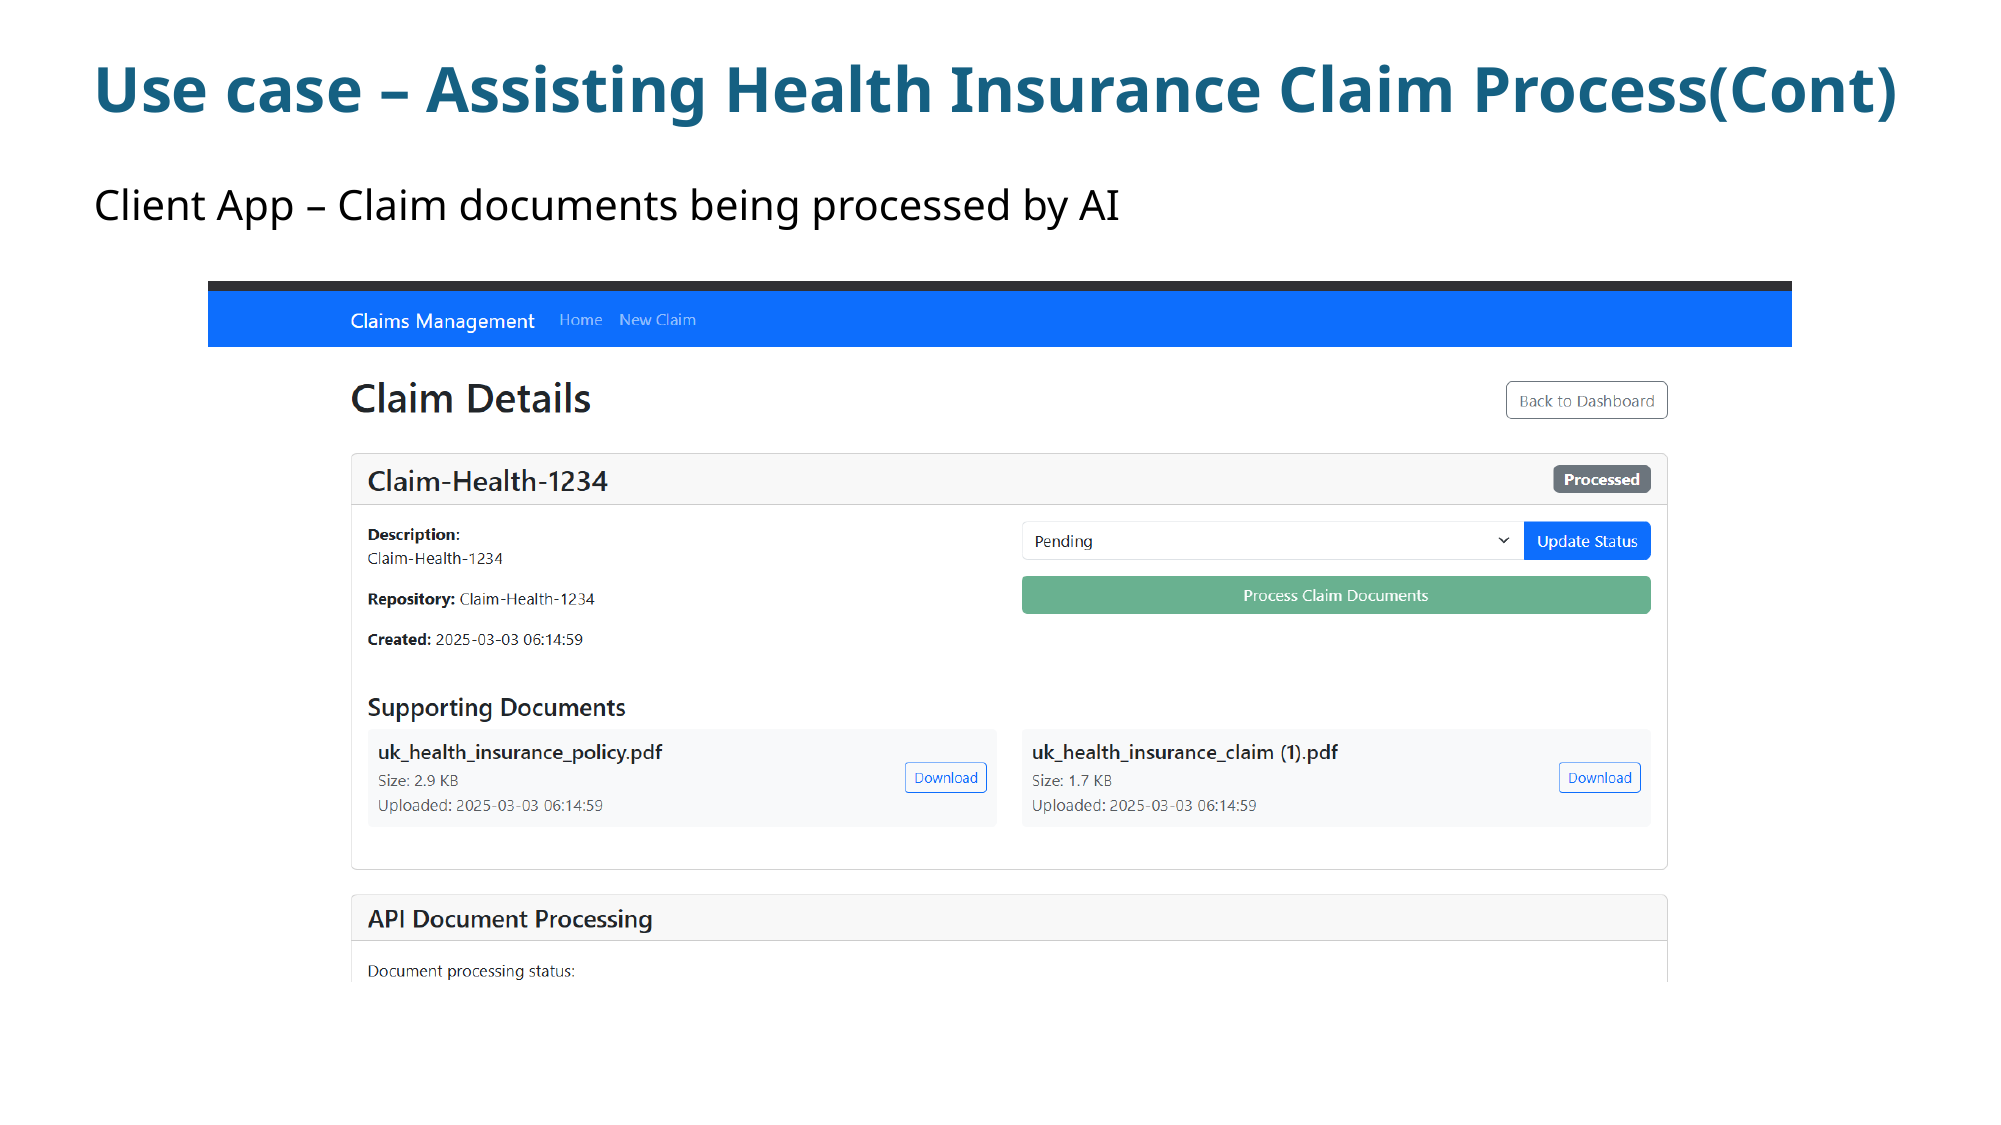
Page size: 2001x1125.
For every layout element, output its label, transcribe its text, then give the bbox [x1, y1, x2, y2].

text_box Use case – Assisting Health Insurance Claim Process(Cont) [93, 62, 1907, 256]
title Client App – Claim documents being processed by AI [93, 256, 1907, 379]
picture [208, 280, 1792, 982]
